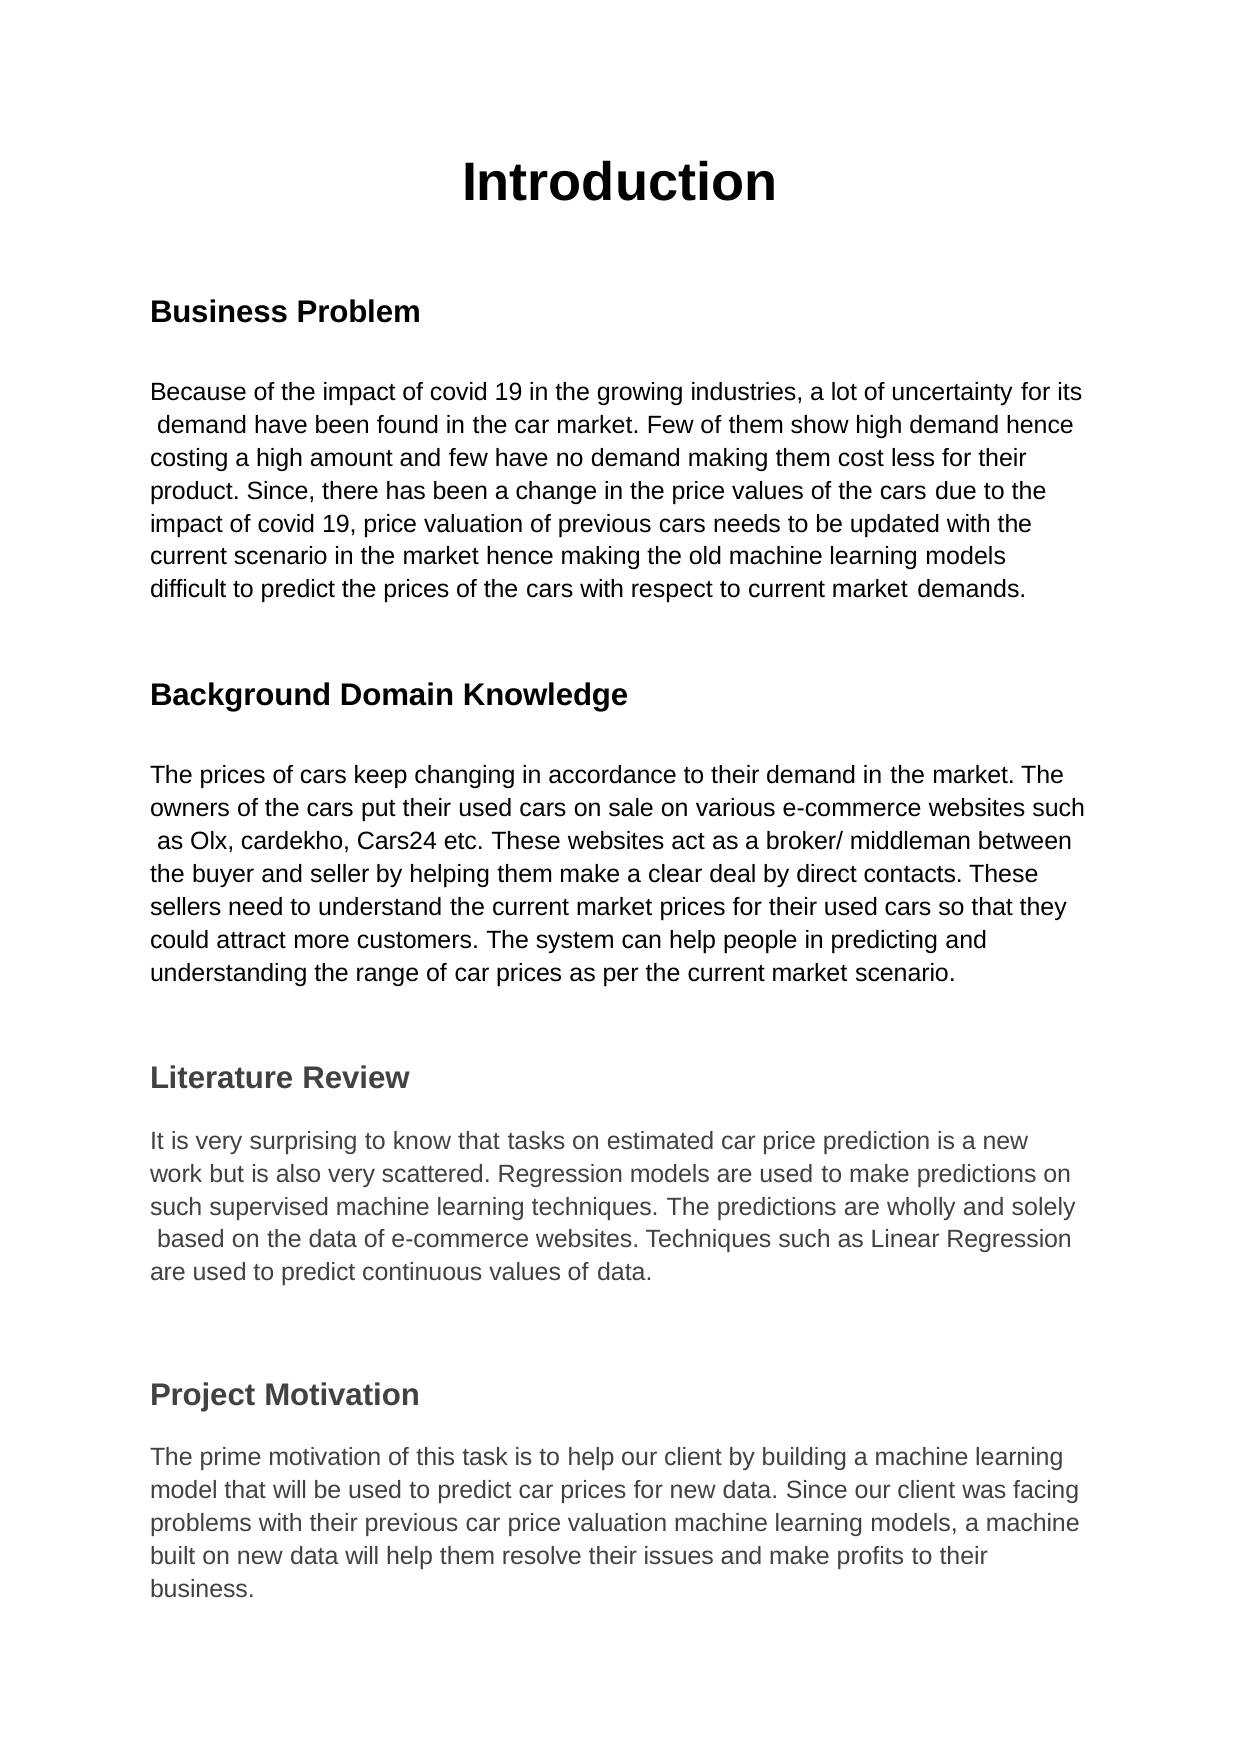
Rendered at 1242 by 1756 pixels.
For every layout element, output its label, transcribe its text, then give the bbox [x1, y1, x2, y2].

text_box Business Problem Because of the impact of covid 19 in the growing industries, a lot of uncertainty for its demand have been found in the car market. Few of them show high demand hence costing a high amount and few have no demand making them cost less for their product. Since, there has been a change in the price values of the cars due to the impact of covid 19, price valuation of previous cars needs to be updated with the current scenario in the market hence making the old machine learning models difficult to predict the prices of the cars with respect to current market demands. Background Domain Knowledge The prices of cars keep changing in accordance to their demand in the market. The owners of the cars put their used cars on sale on various e-commerce websites such as Olx, cardekho, Cars24 etc. These websites act as a broker/ middleman between the buyer and seller by helping them make a clear deal by direct contacts. These sellers need to understand the current market prices for their used cars so that they could attract more customers. The system can help people in predicting and understanding the range of car prices as per the current market scenario. Literature Review It is very surprising to know that tasks on estimated car price prediction is a new work but is also very scattered. Regression models are used to make predictions on such supervised machine learning techniques. The predictions are wholly and solely based on the data of e-commerce websites. Techniques such as Linear Regression are used to predict continuous values of data. [147, 288, 1091, 1286]
text_box Project Motivation The prime motivation of this task is to help our client by building a machine learning model that will be used to predict car prices for new data. Since our client was facing problems with their previous car price valuation machine learning models, a machine built on new data will help them resolve their issues and make profits to their business. [147, 1372, 1088, 1603]
title Introduction [460, 144, 781, 288]
